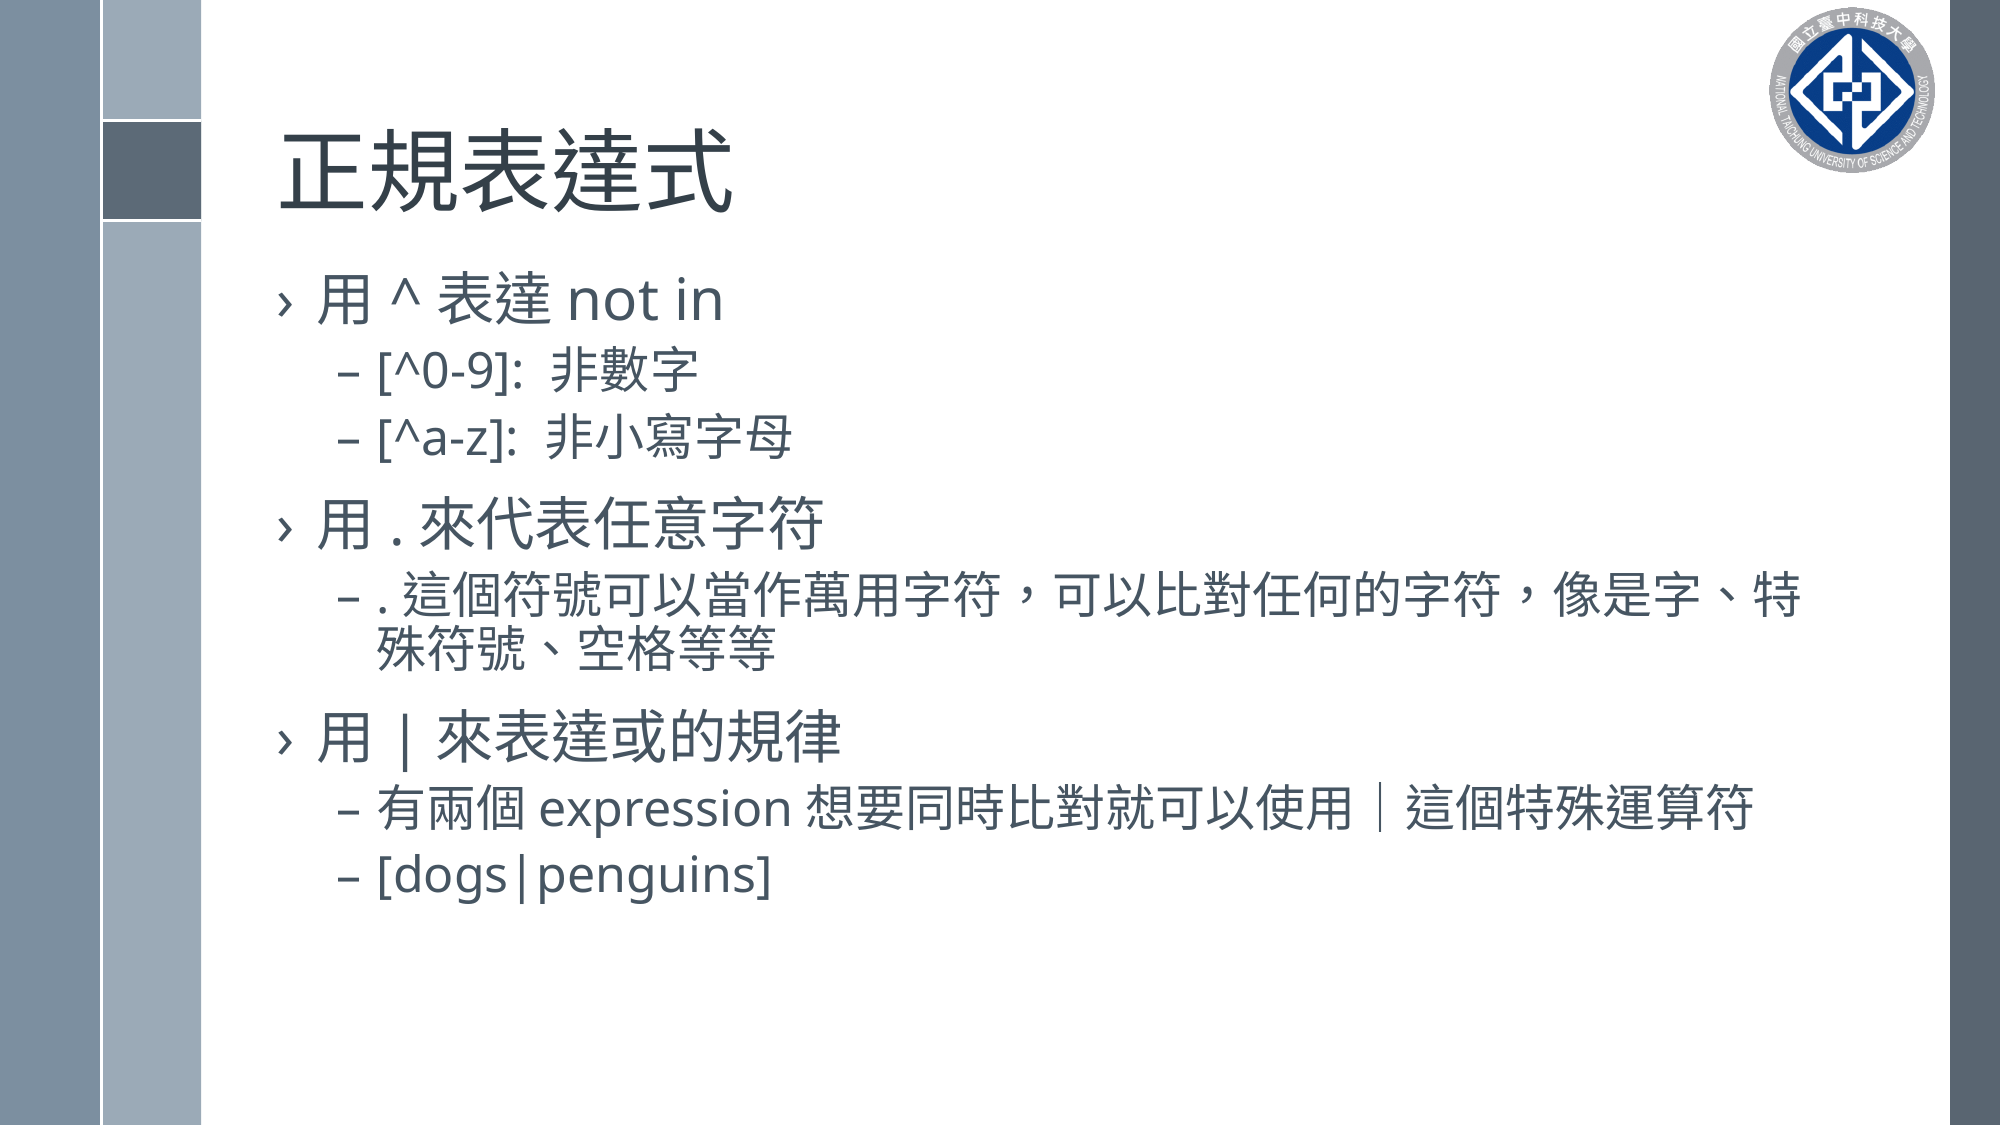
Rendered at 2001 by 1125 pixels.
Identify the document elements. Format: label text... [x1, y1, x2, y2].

list 用^表達not in [^0-9]: 非數字 [^a-z]: 非小寫字母 用.來代表任意字符 .這個符號可以當作萬用字符，可以比對任何的字符，像是字、特殊符號、空格等等 用|來表達或的規律 有兩個expression想要同時比對就可以使用｜這個特殊運算符 [dogs|penguins] [261, 262, 1867, 1013]
title 正規表達式 [261, 29, 1867, 233]
picture [1769, 7, 1935, 173]
